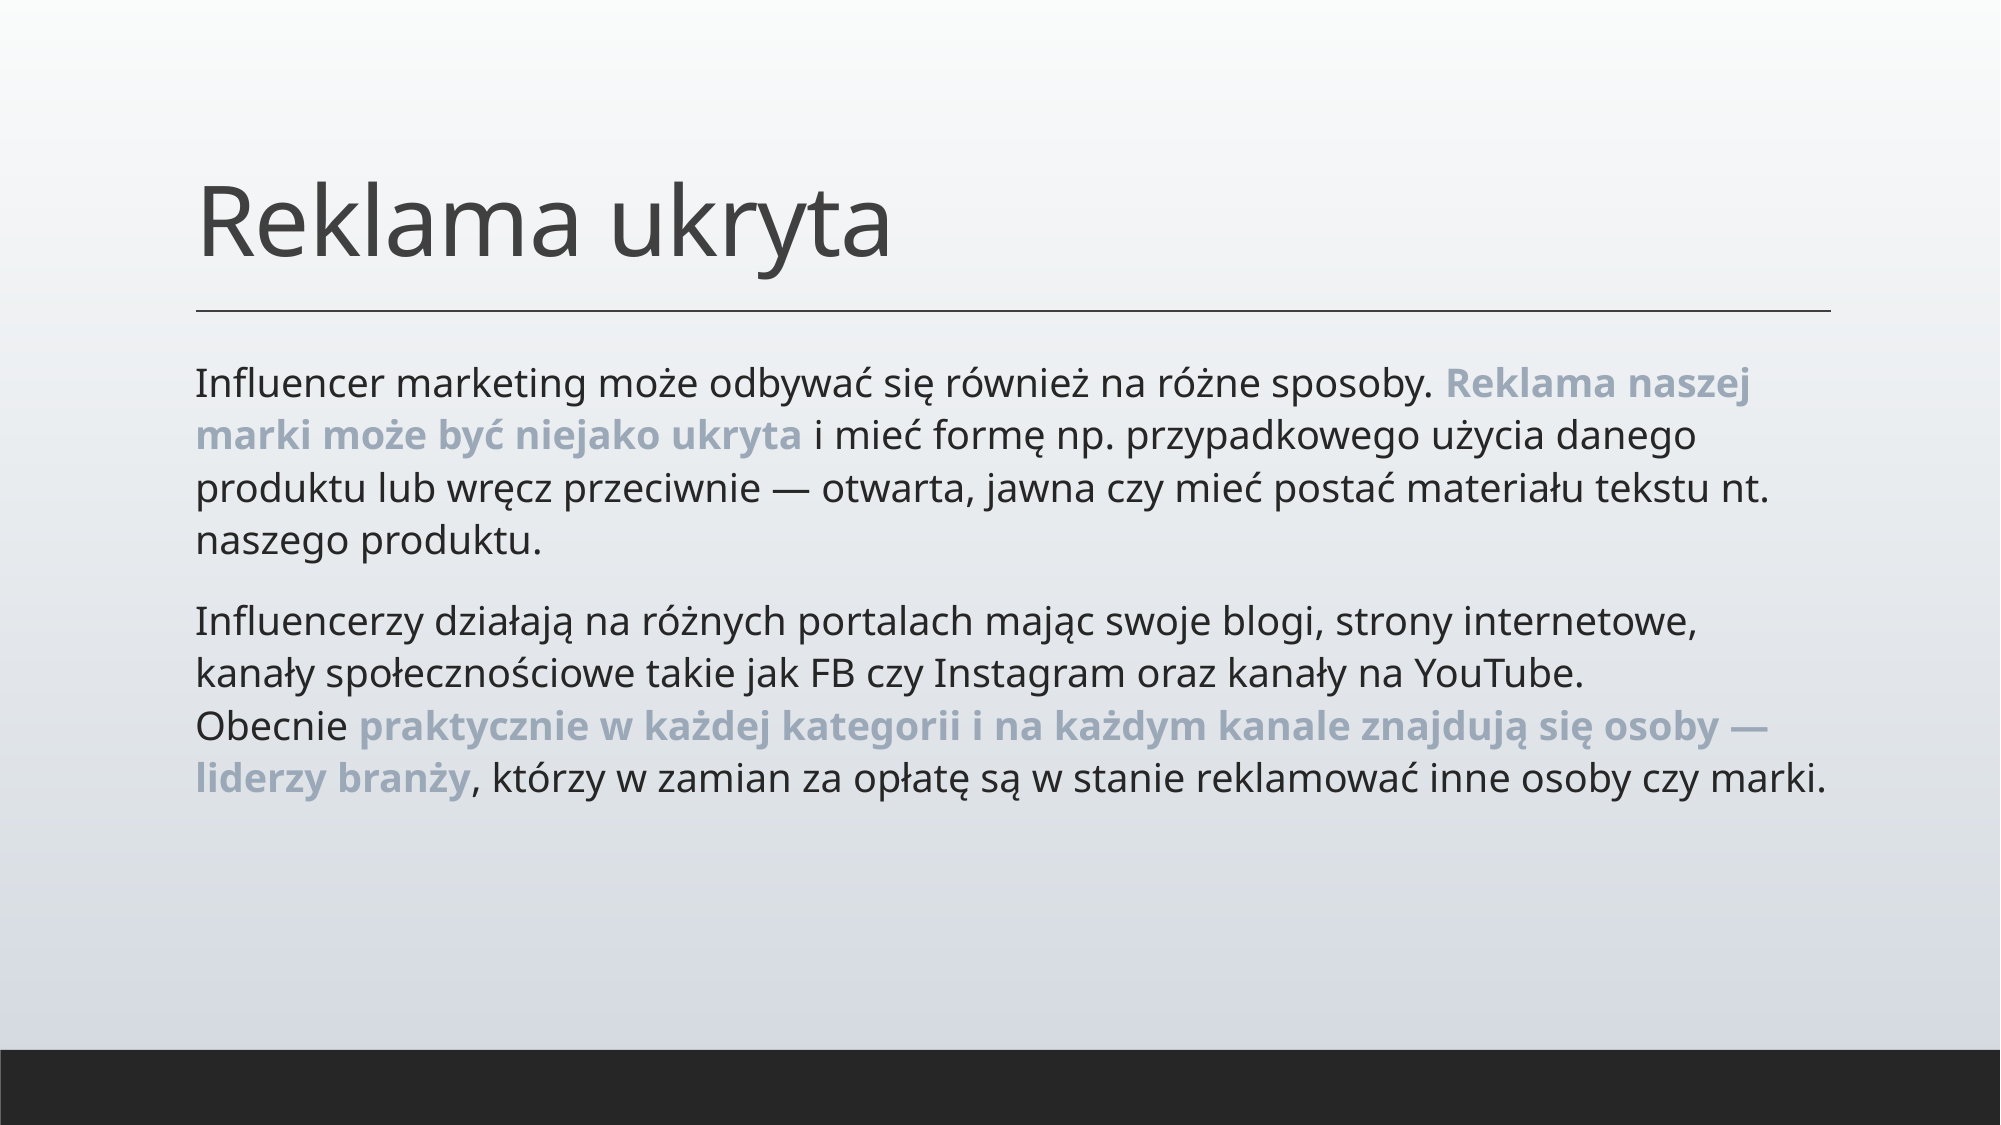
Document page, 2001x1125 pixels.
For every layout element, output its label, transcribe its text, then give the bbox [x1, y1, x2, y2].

list Influencer marketing może odbywać się również na różne sposoby. Reklama naszej marki może być niejako ukryta i mieć formę np. przypadkowego użycia danego produktu lub wręcz przeciwnie — otwarta, jawna czy mieć postać materiału tekstu nt. naszego produktu. Influencerzy działają na różnych portalach mając swoje blogi, strony internetowe, kanały społecznościowe takie jak FB czy Instagram oraz kanały na YouTube. Obecnie praktycznie w każdej kategorii i na każdym kanale znajdują się osoby — liderzy branży, którzy w zamian za opłatę są w stanie reklamować inne osoby czy marki. [180, 345, 1830, 963]
title Reklama ukryta [180, 47, 1830, 285]
